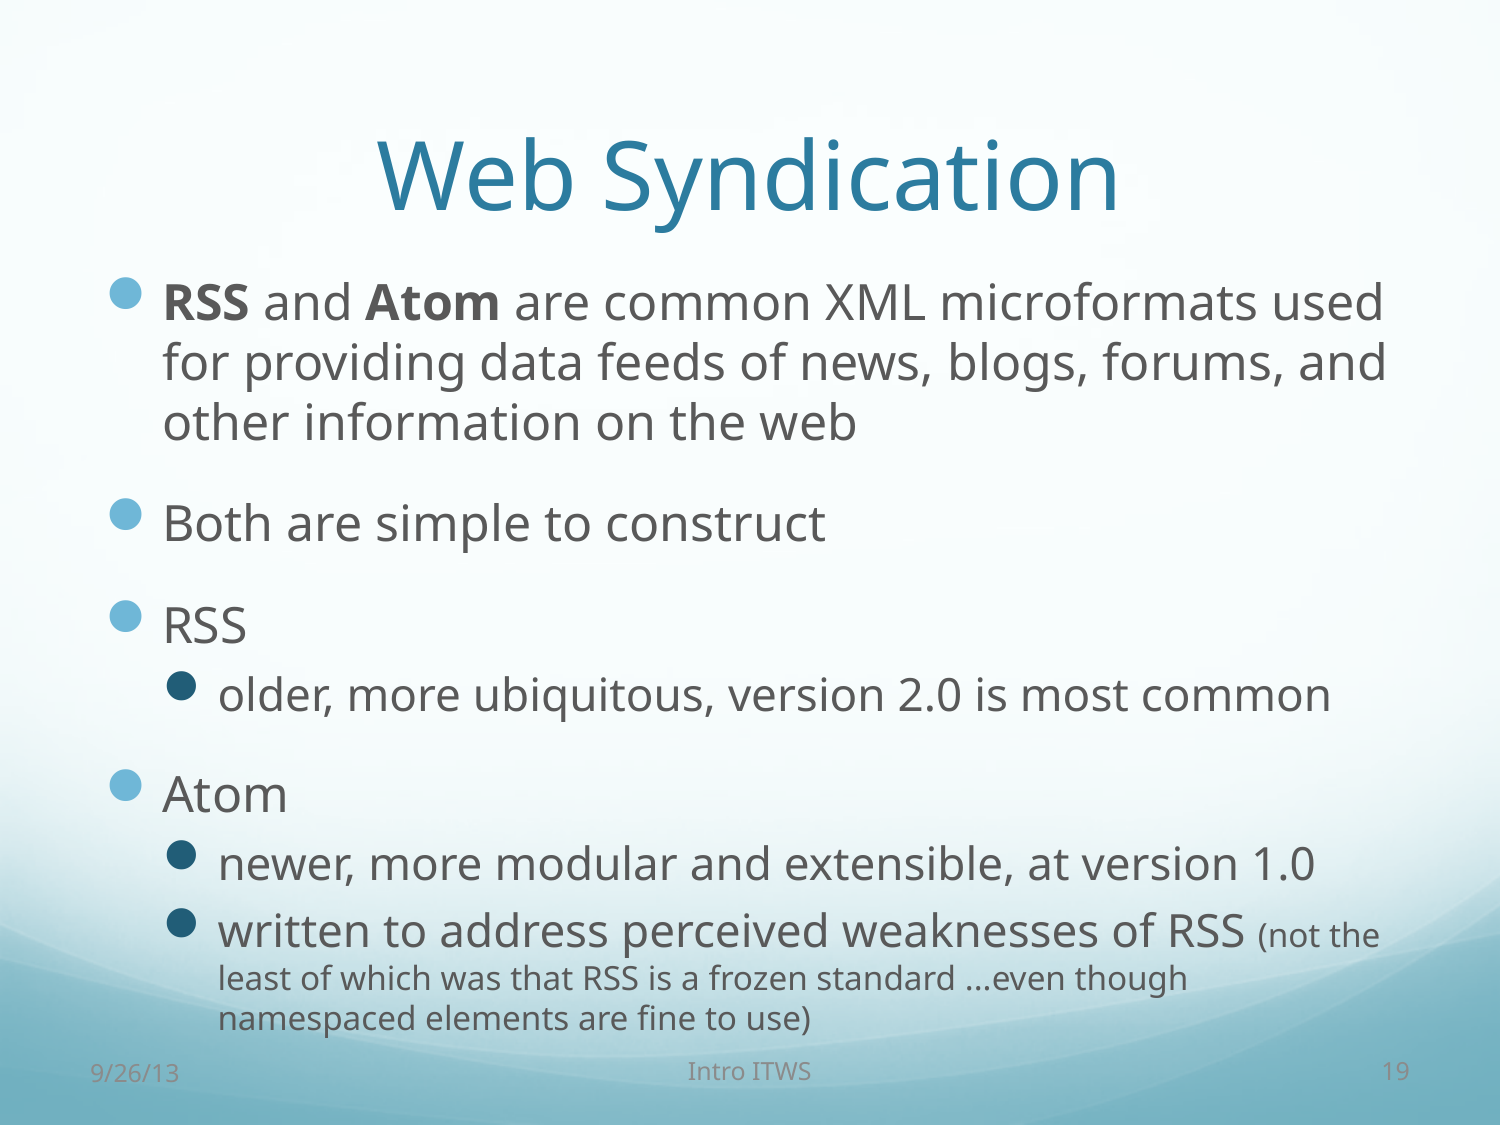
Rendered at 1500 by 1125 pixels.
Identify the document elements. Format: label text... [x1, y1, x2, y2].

footer Intro ITWS [512, 1042, 988, 1103]
list RSS and Atom are common XML microformats used for providing data feeds of news, blogs, forums, and other information on the web Both are simple to construct RSS older, more ubiquitous, version 2.0 is most common Atom newer, more modular and extensible, at version 1.0 written to address perceived weaknesses of RSS (not the least of which was that RSS is a frozen standard ...even though namespaced elements are fine to use) [89, 262, 1410, 976]
slide_number 19 [1074, 1042, 1425, 1103]
title Web Syndication [89, 17, 1410, 238]
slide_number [75, 1042, 425, 1103]
